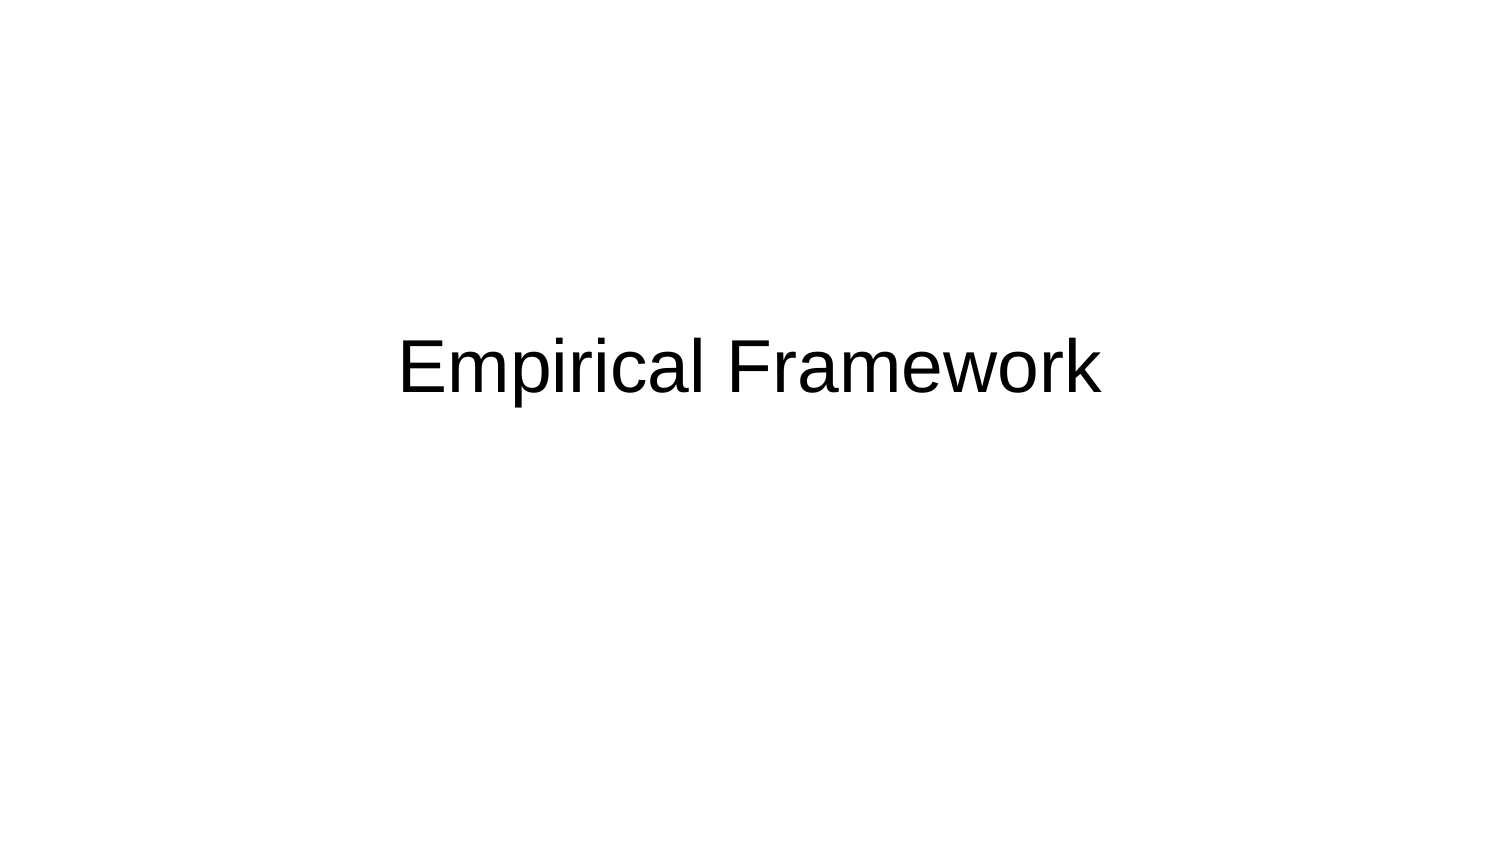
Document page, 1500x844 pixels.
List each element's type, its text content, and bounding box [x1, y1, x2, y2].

title Empirical Framework [51, 302, 1449, 396]
